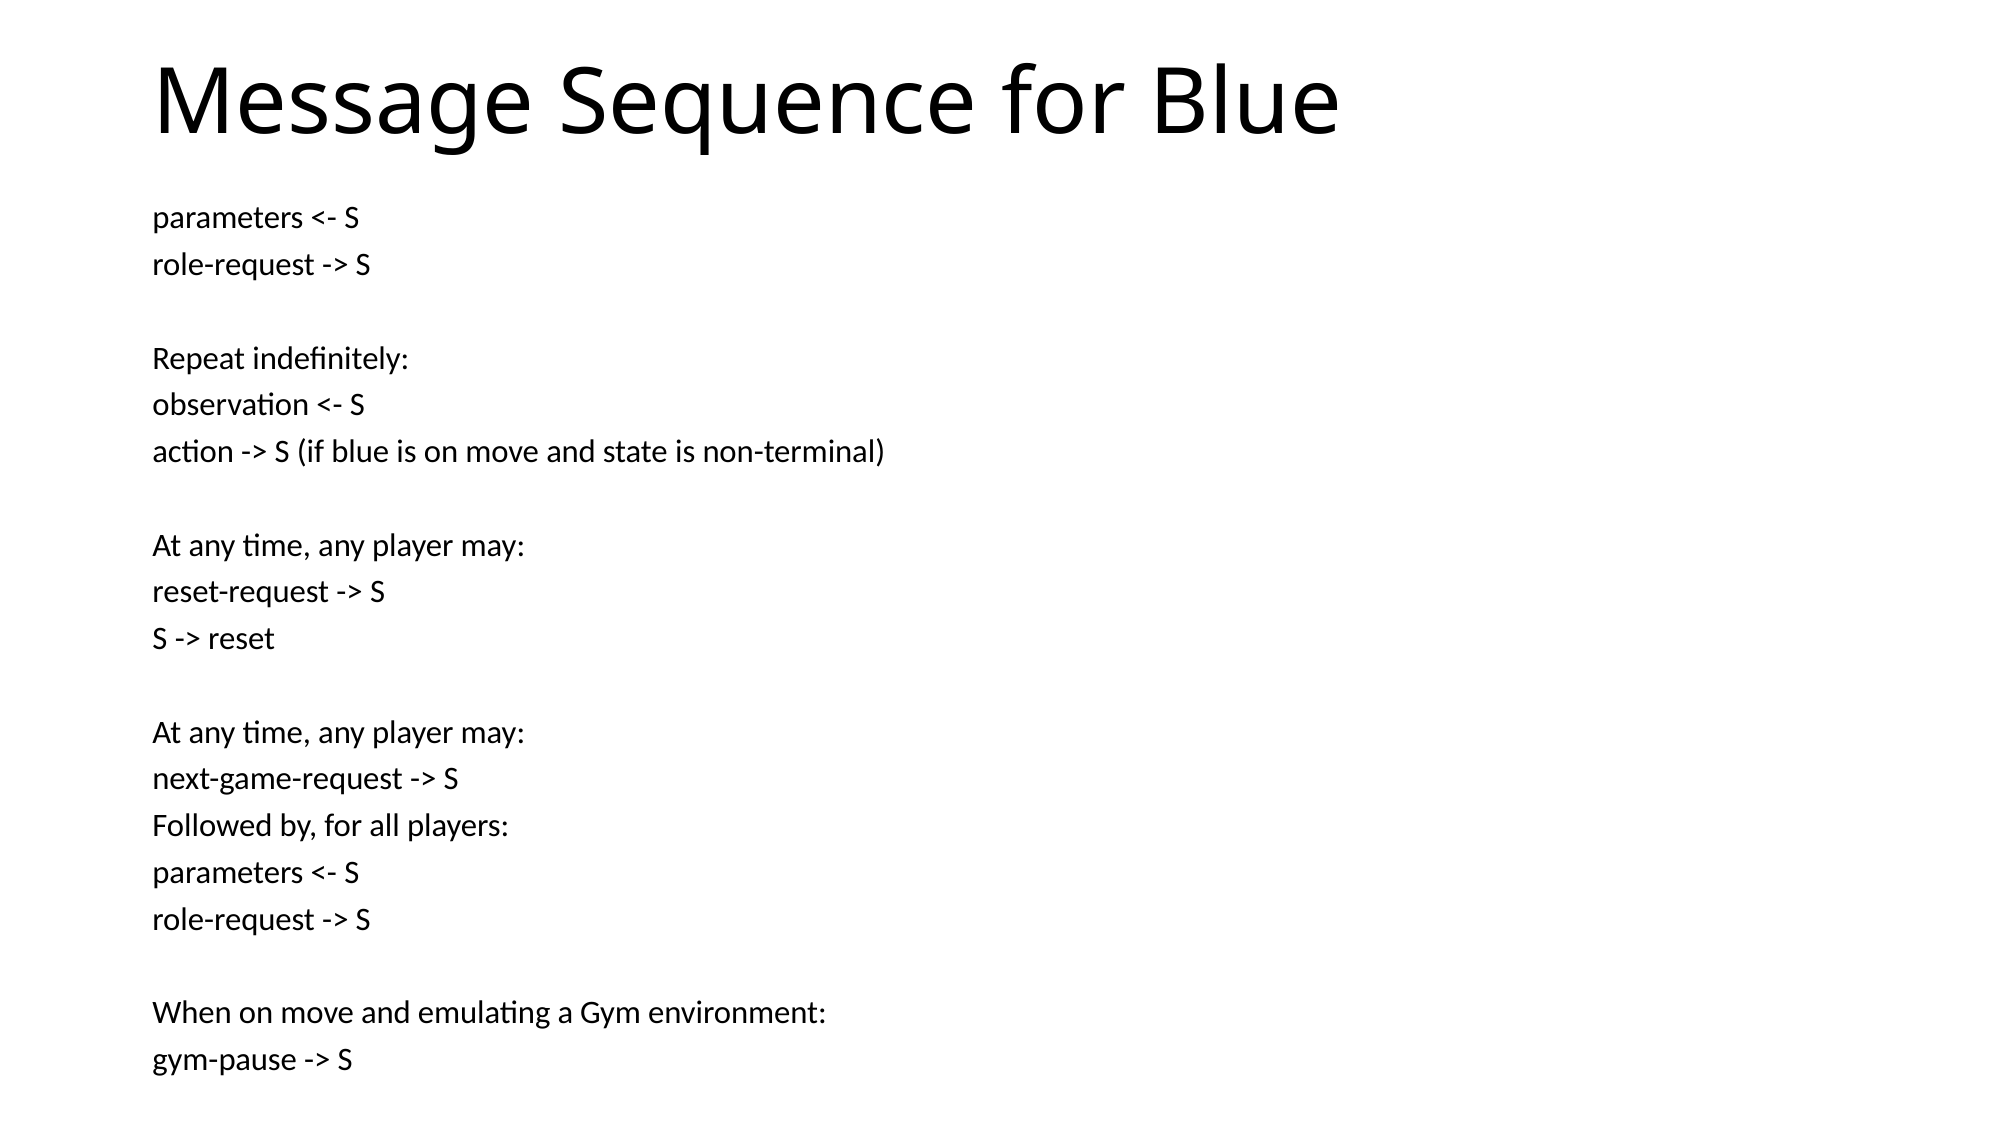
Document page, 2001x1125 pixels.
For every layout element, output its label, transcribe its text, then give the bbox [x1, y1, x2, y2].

list parameters <- S role-request -> S Repeat indefinitely: observation <- S action -> S (if blue is on move and state is non-terminal) At any time, any player may: reset-request -> S S -> reset At any time, any player may: next-game-request -> S Followed by, for all players: parameters <- S role-request -> S When on move and emulating a Gym environment: gym-pause -> S [137, 193, 988, 1088]
title Message Sequence for Blue [137, 9, 1863, 200]
